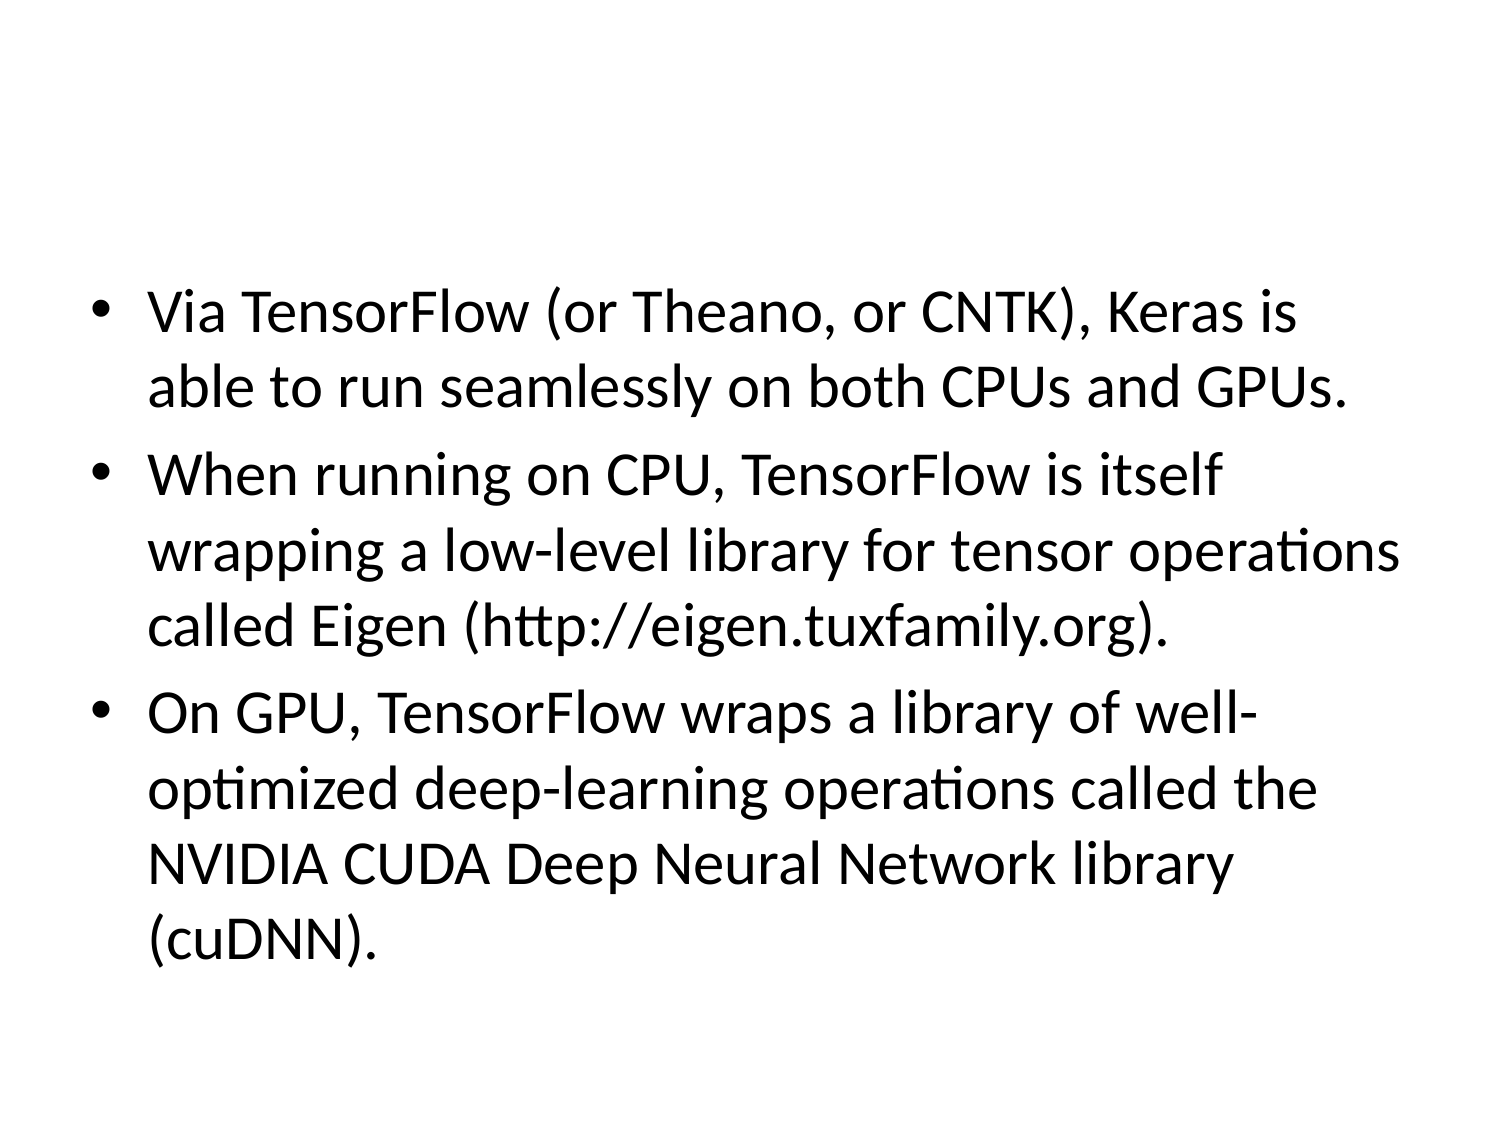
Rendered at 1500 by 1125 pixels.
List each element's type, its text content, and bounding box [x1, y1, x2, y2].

list Via TensorFlow (or Theano, or CNTK), Keras is able to run seamlessly on both CPUs and GPUs. When running on CPU, TensorFlow is itself wrapping a low-level library for tensor operations called Eigen (http://eigen.tuxfamily.org). On GPU, TensorFlow wraps a library of well-optimized deep-learning operations called the NVIDIA CUDA Deep Neural Network library (cuDNN). [75, 262, 1425, 1005]
